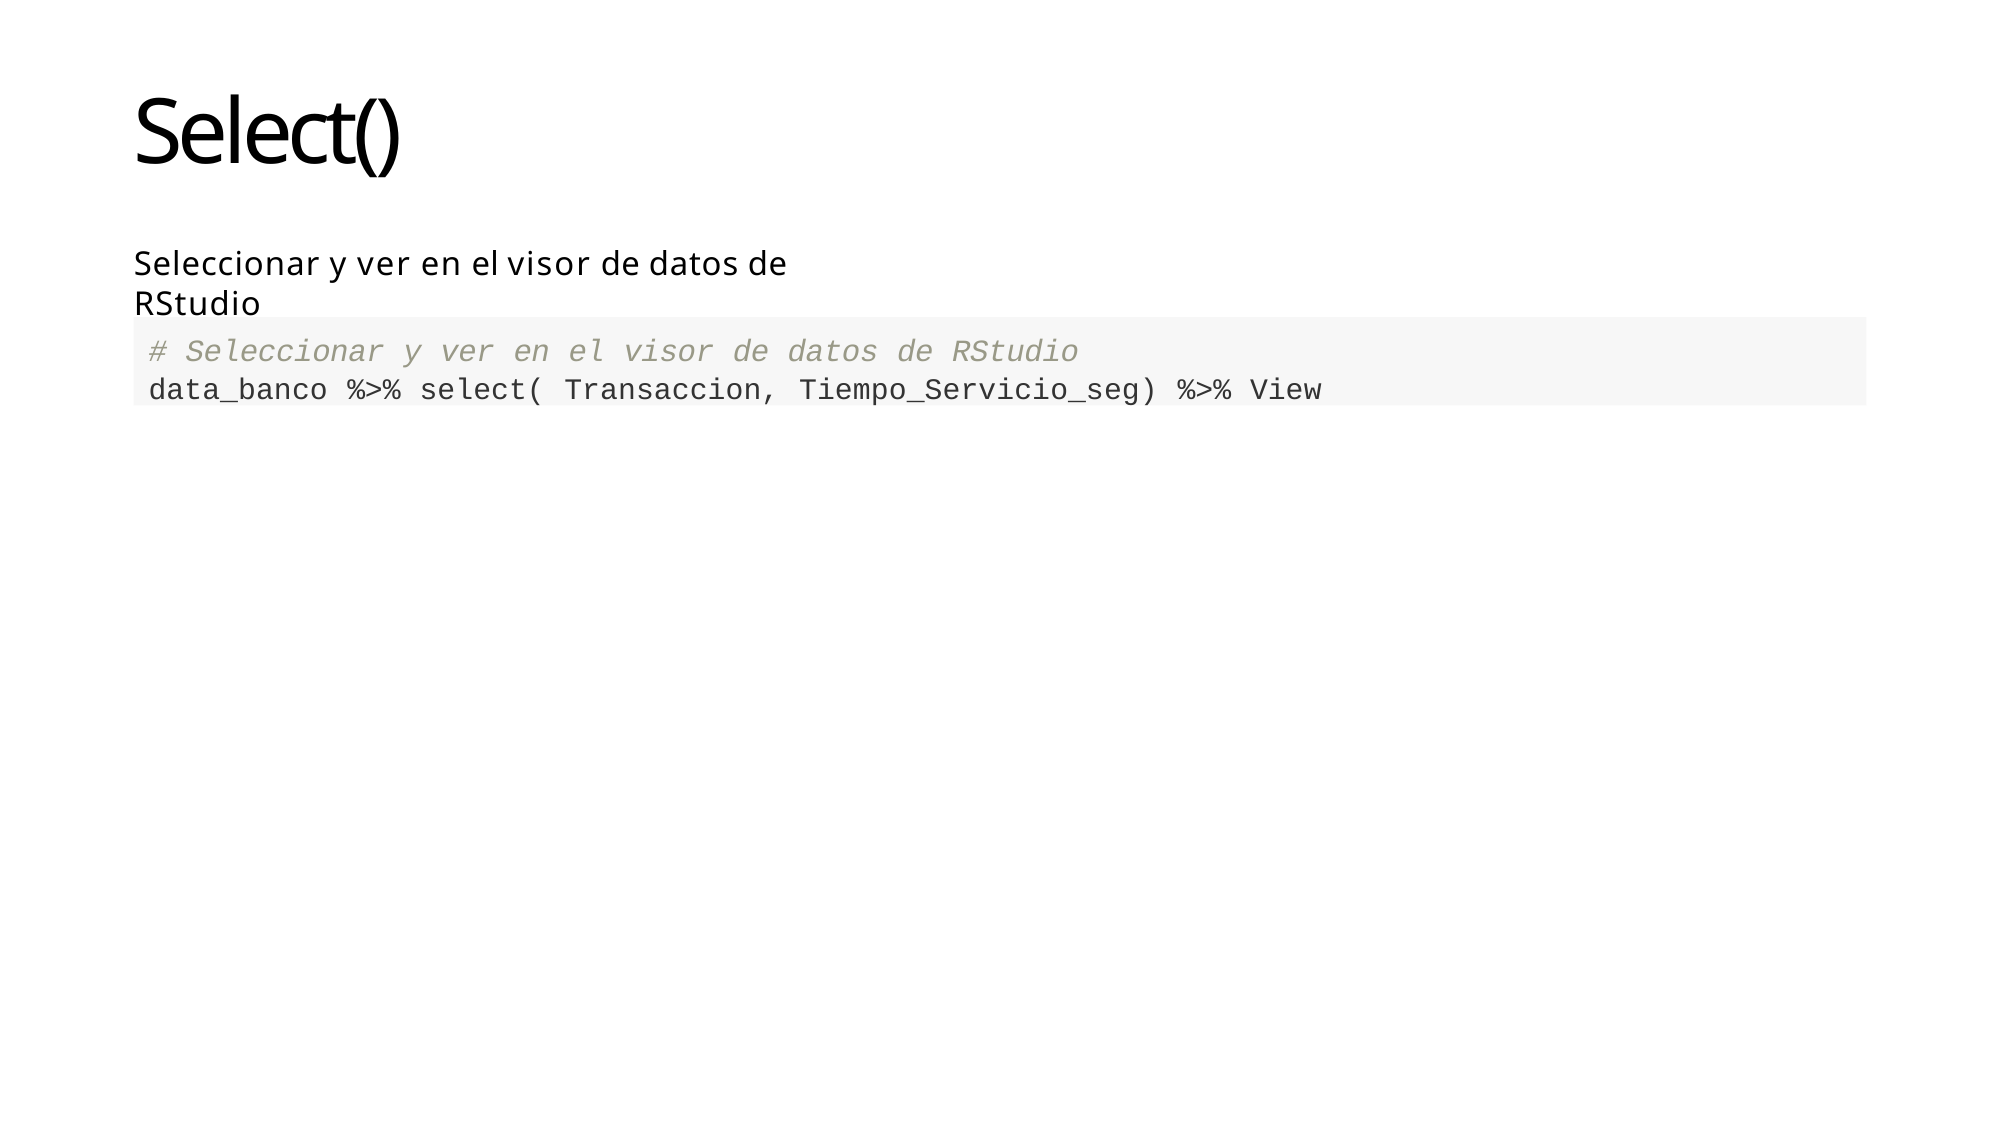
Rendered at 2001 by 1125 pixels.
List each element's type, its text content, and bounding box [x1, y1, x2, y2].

text_box # Seleccionar y ver en el visor de datos de RStudio data_banco %>% select( Transaccion, Tiempo_Servicio_seg) %>% View [133, 317, 1867, 406]
text_box Select() [131, 69, 1049, 181]
text_box Seleccionar y ver en el visor de datos de RStudio [131, 240, 894, 322]
